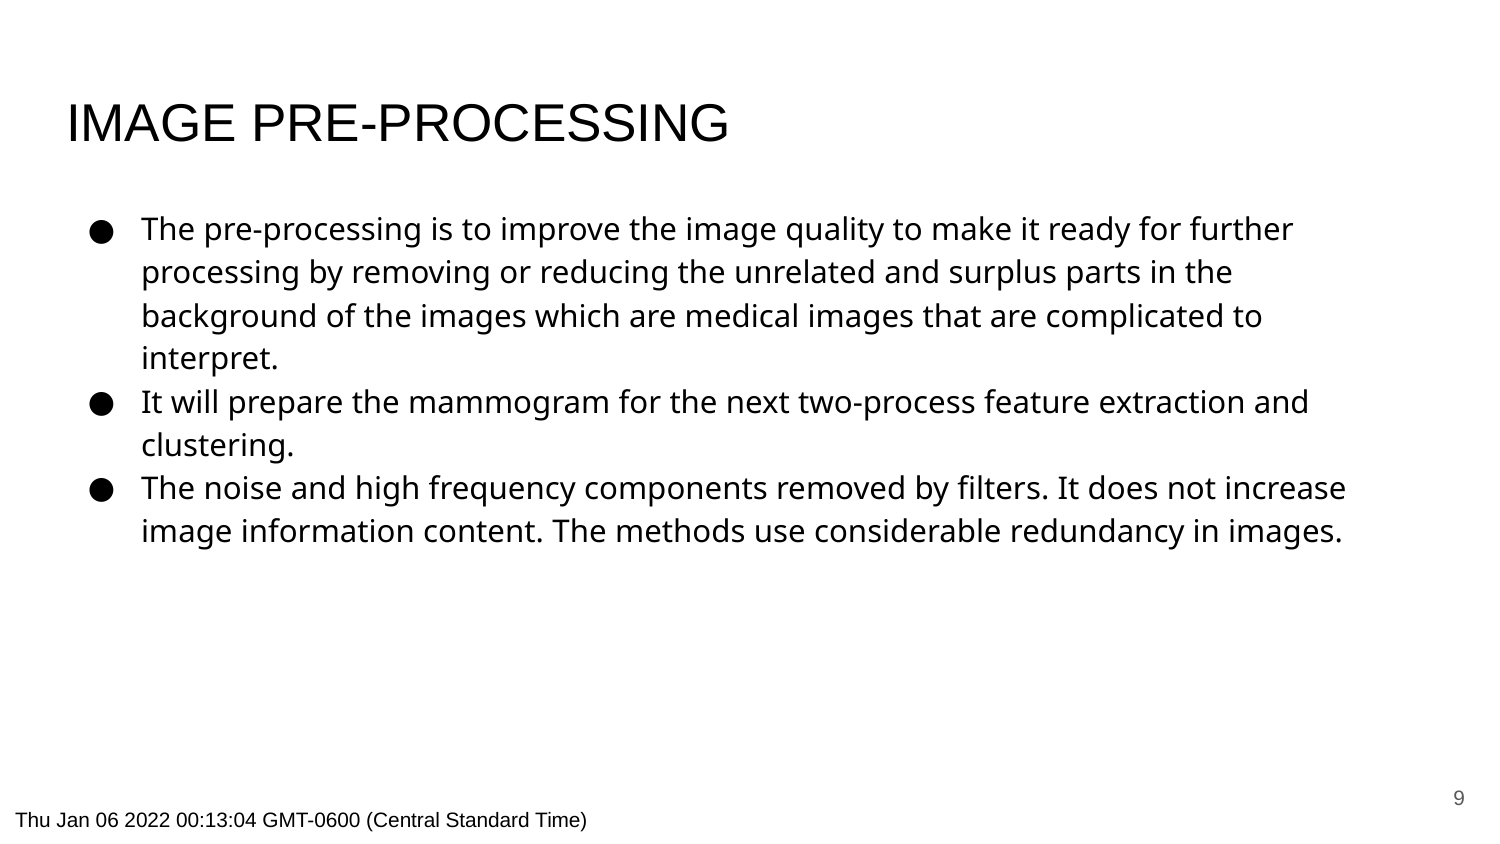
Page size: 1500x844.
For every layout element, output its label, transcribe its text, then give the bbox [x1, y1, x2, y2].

title IMAGE PRE-PROCESSING [51, 72, 1449, 167]
slide_number ‹#› [1389, 764, 1480, 830]
text_box Thu Jan 06 2022 00:13:04 GMT-0600 (Central Standard Time) [0, 791, 688, 844]
list The pre-processing is to improve the image quality to make it ready for further processing by removing or reducing the unrelated and surplus parts in the background of the images which are medical images that are complicated to interpret. It will prepare the mammogram for the next two-process feature extraction and clustering. The noise and high frequency components removed by filters. It does not increase image information content. The methods use considerable redundancy in images. [51, 189, 1390, 750]
